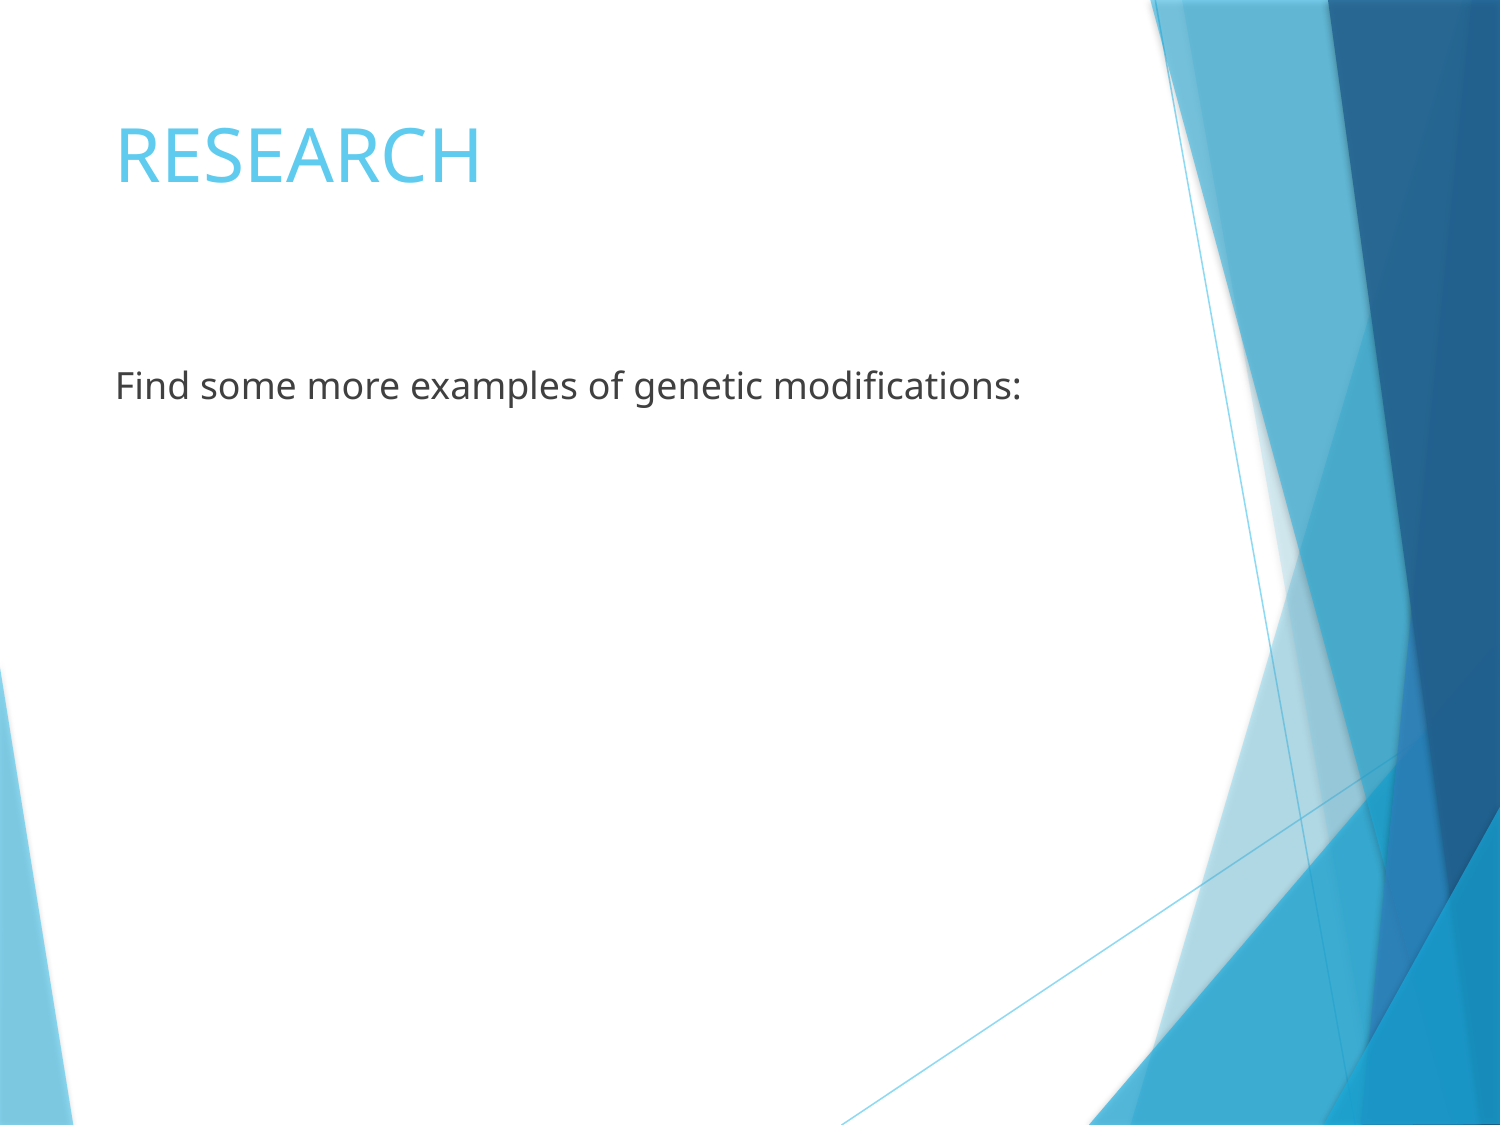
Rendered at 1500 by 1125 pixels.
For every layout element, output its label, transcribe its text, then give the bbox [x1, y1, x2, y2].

title RESEARCH [99, 99, 1142, 317]
list Find some more examples of genetic modifications: [99, 354, 1142, 992]
